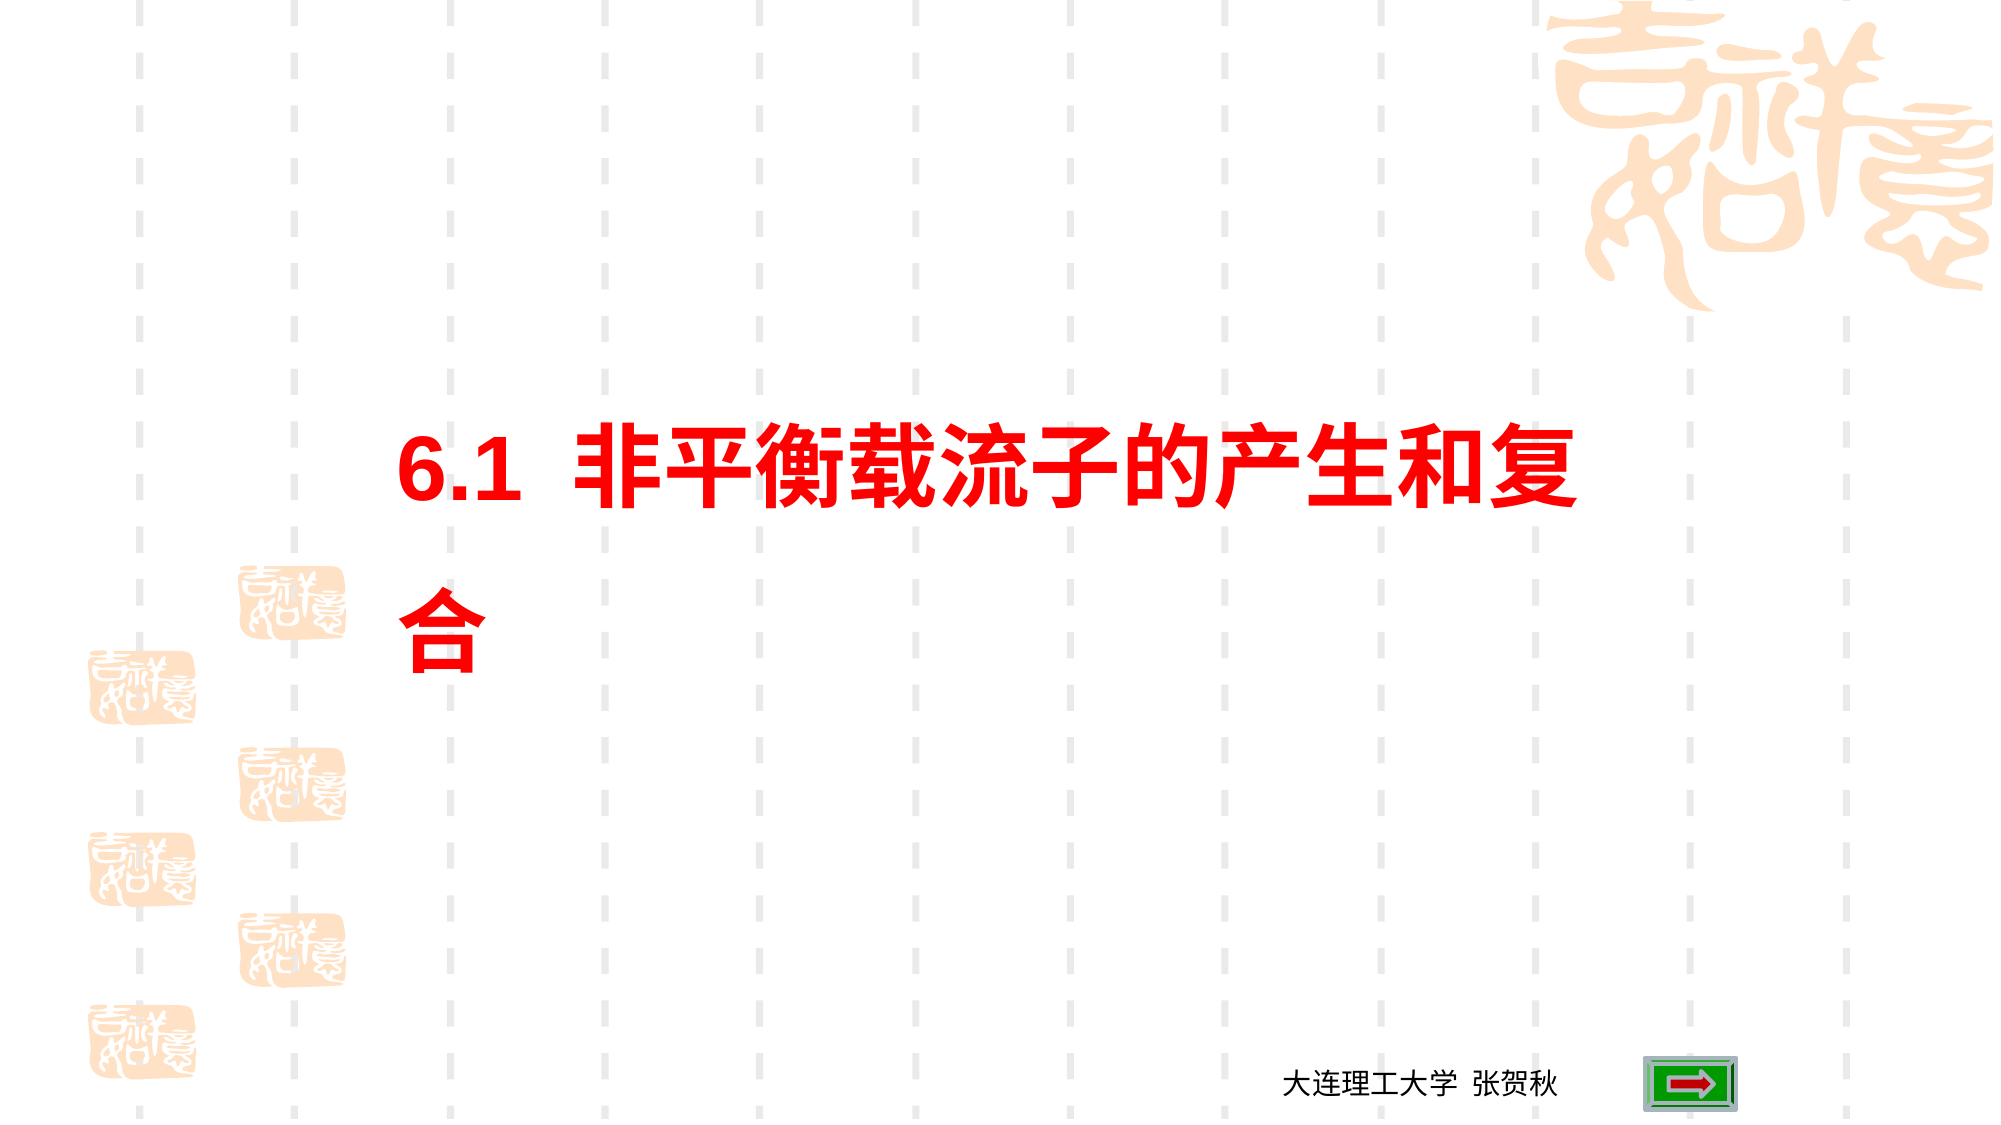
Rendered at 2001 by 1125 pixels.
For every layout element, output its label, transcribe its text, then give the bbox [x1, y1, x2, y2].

text_box 大连理工大学 张贺秋 [1268, 1058, 1575, 1108]
text_box 6.1 非平衡载流子的产生和复合 [381, 346, 1684, 691]
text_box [1644, 1057, 1737, 1110]
